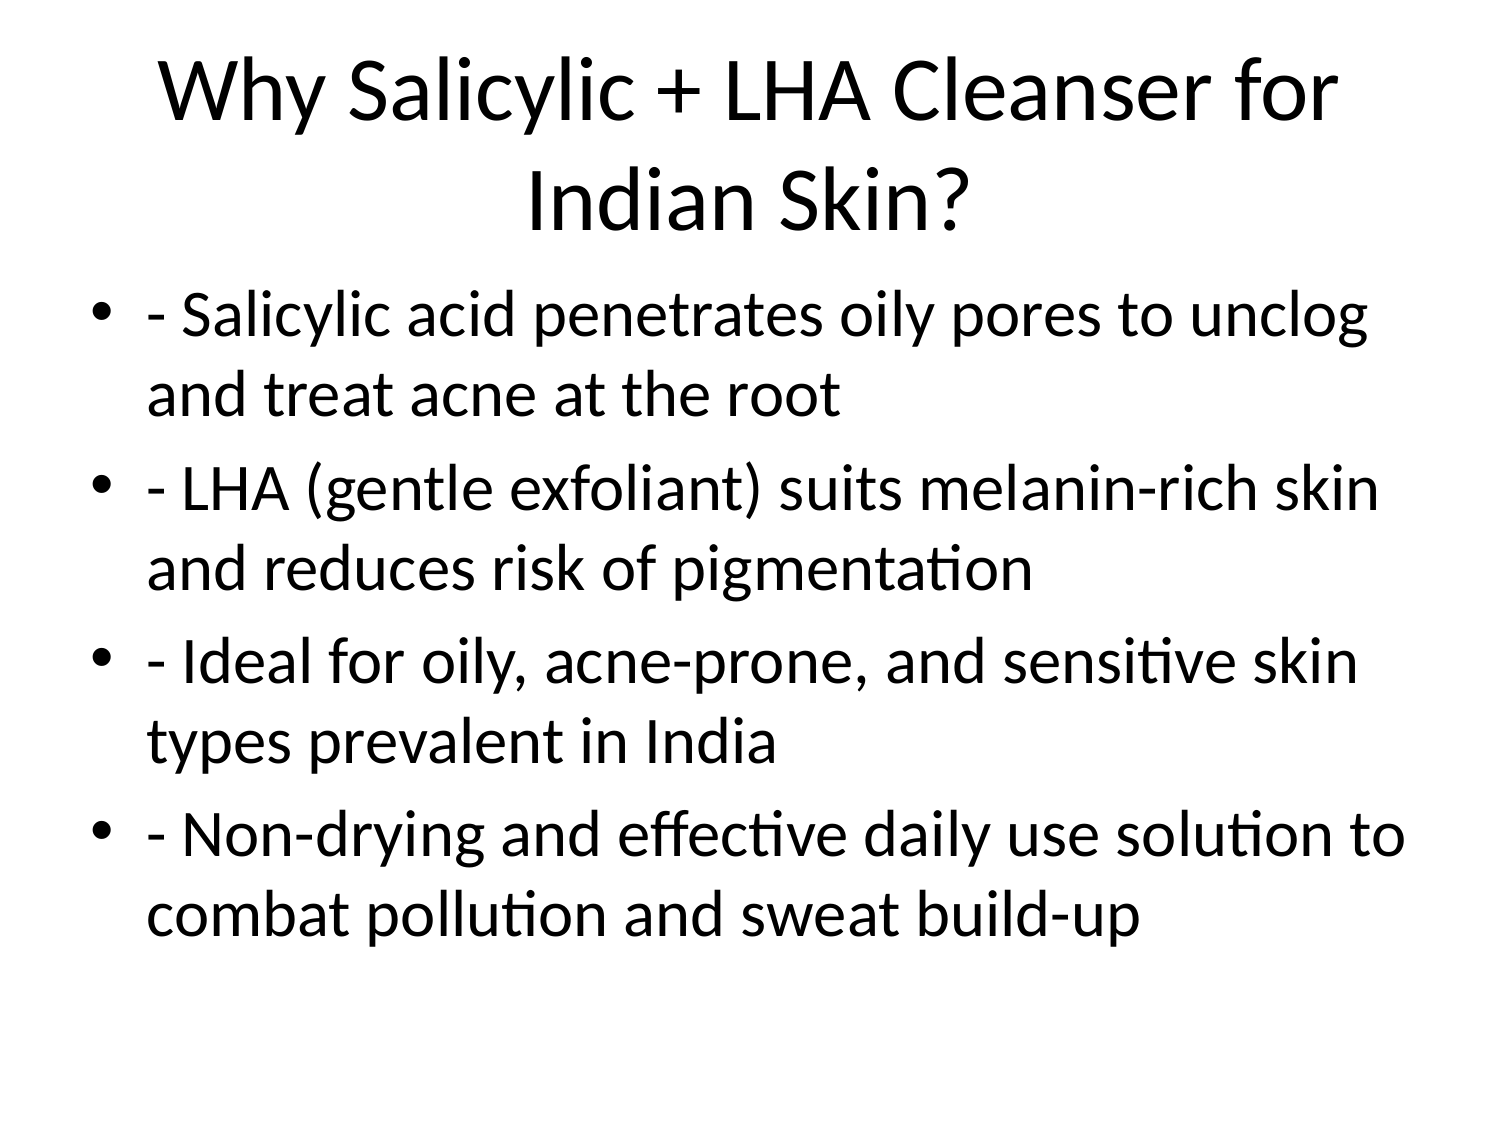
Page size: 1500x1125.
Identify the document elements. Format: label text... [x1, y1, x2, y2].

title Why Salicylic + LHA Cleanser for Indian Skin? [75, 45, 1425, 233]
list - Salicylic acid penetrates oily pores to unclog and treat acne at the root - LHA (gentle exfoliant) suits melanin-rich skin and reduces risk of pigmentation - Ideal for oily, acne-prone, and sensitive skin types prevalent in India - Non-drying and effective daily use solution to combat pollution and sweat build-up [75, 262, 1425, 1005]
